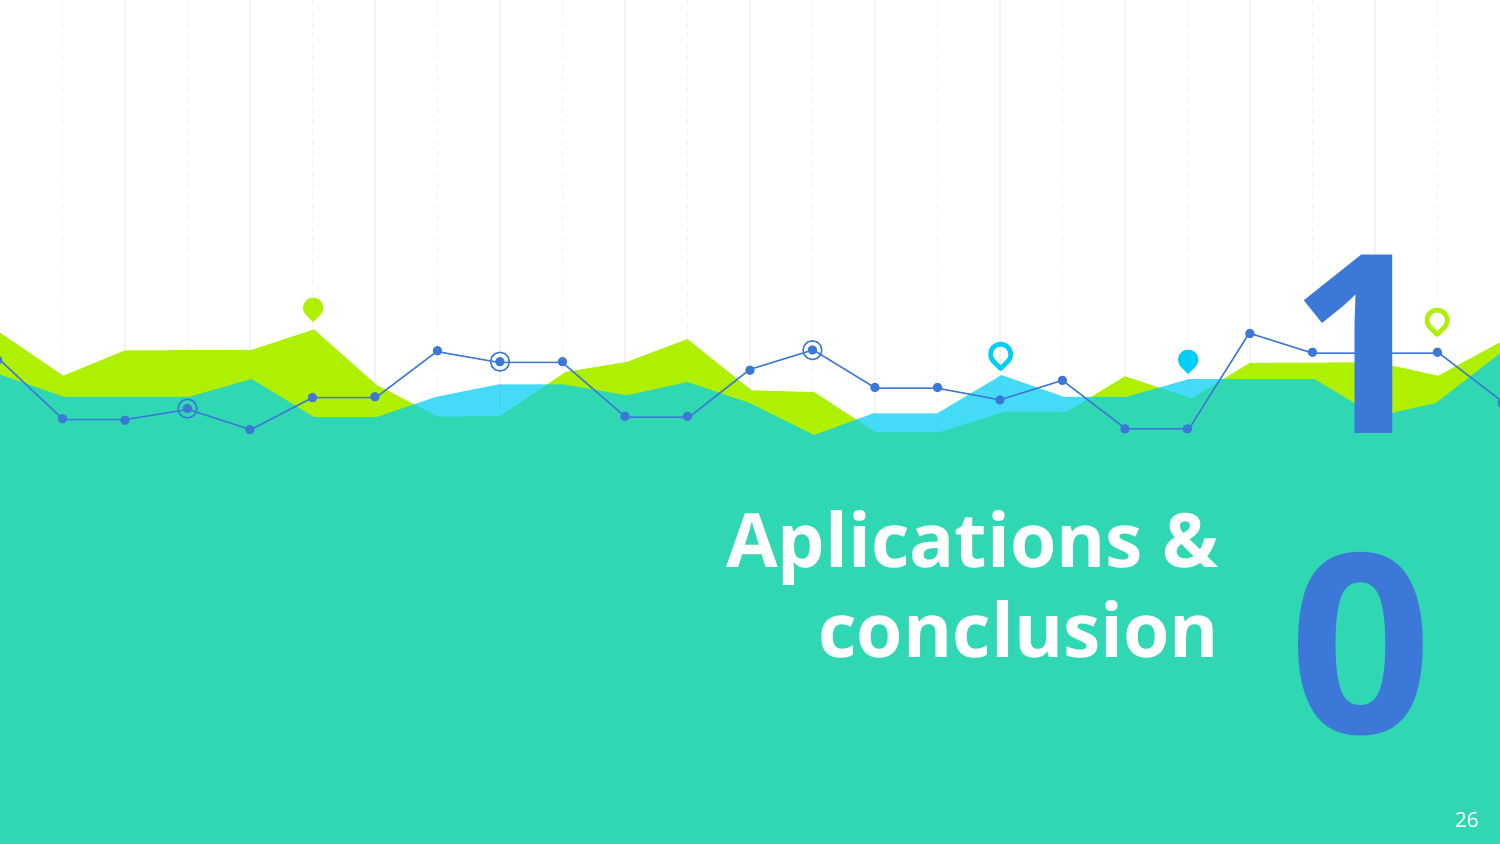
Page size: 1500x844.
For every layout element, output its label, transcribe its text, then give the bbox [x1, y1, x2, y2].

slide_number 26 [1403, 791, 1494, 844]
title Aplications & conclusion [378, 497, 1235, 688]
text_box 10 [1216, 600, 1500, 799]
